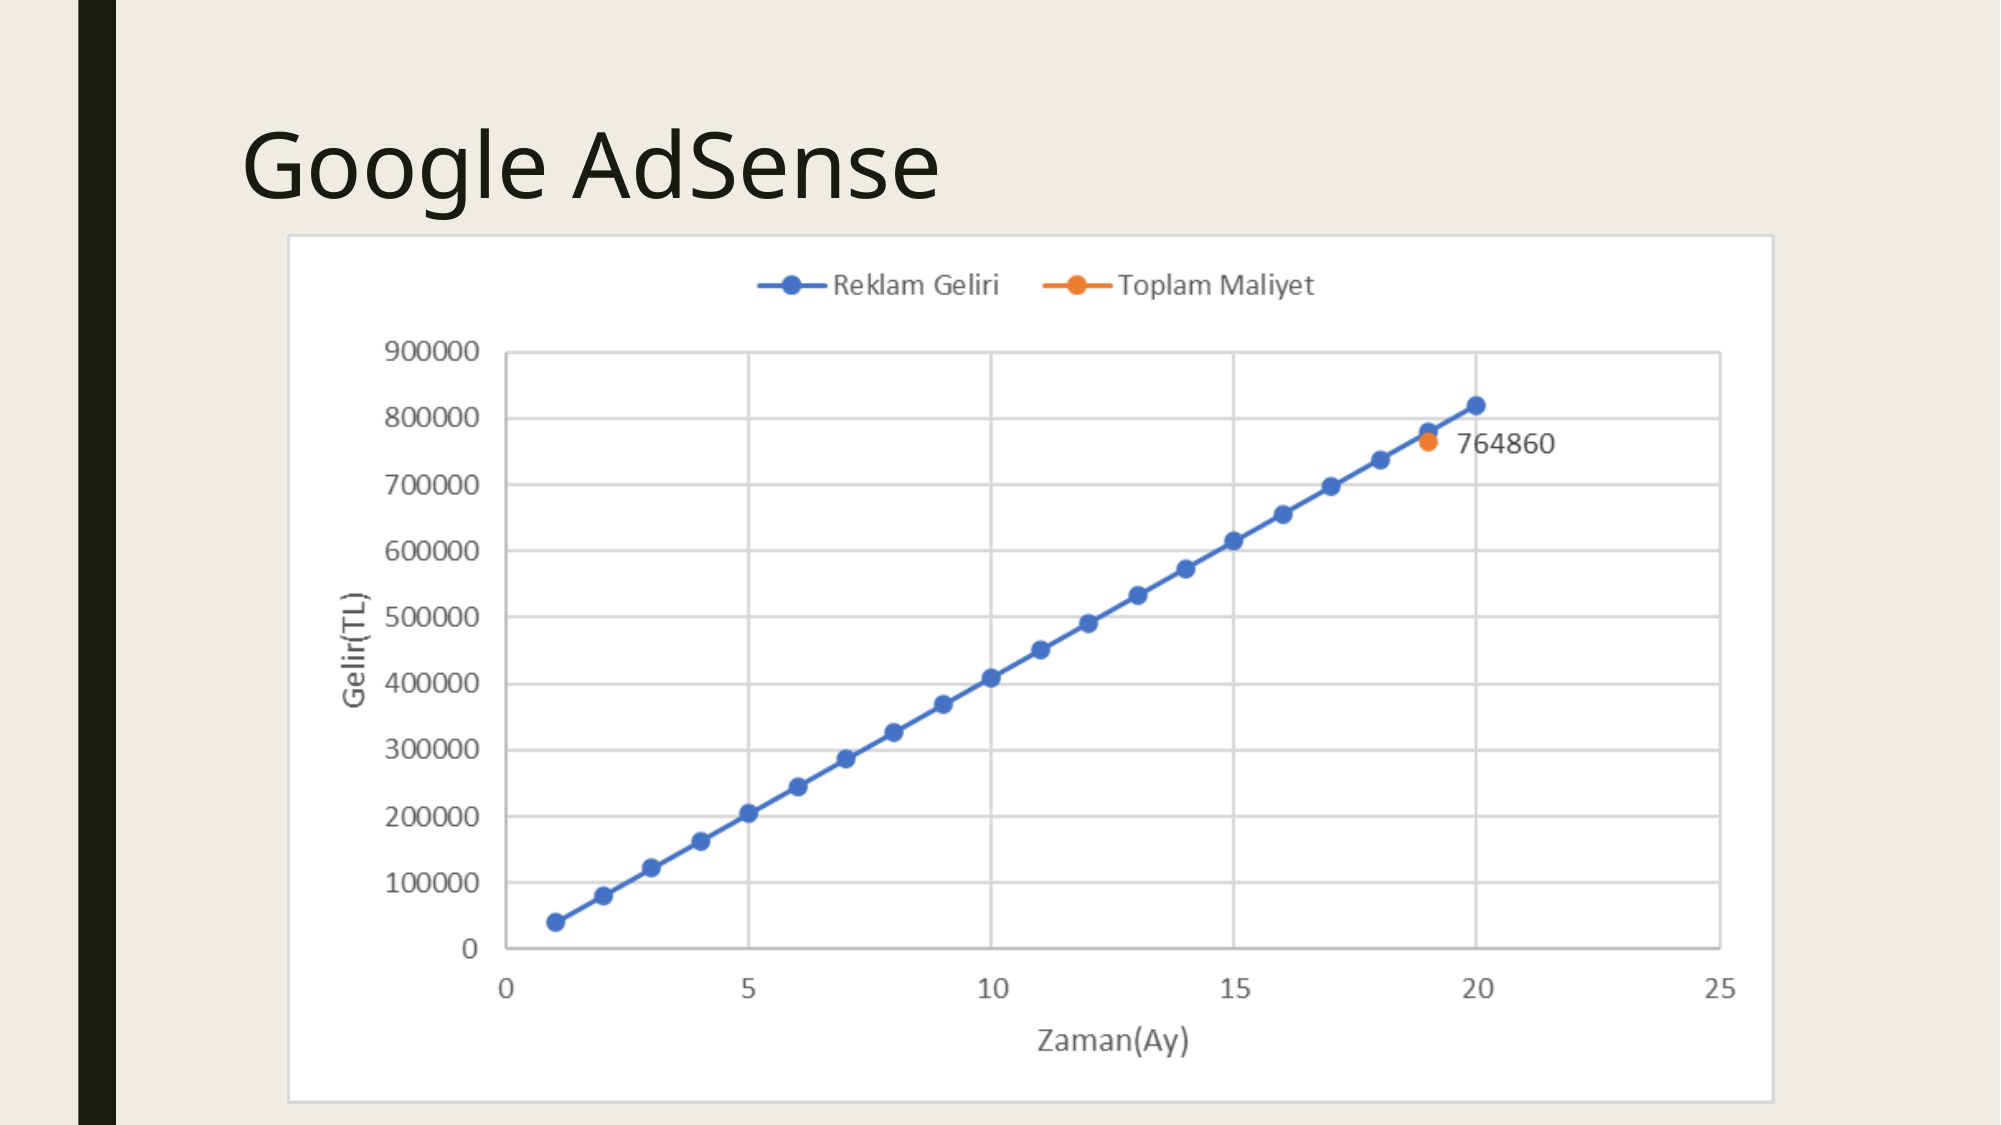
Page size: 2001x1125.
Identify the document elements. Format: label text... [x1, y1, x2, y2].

title Google AdSense [225, 112, 1800, 235]
picture [287, 234, 1775, 1104]
